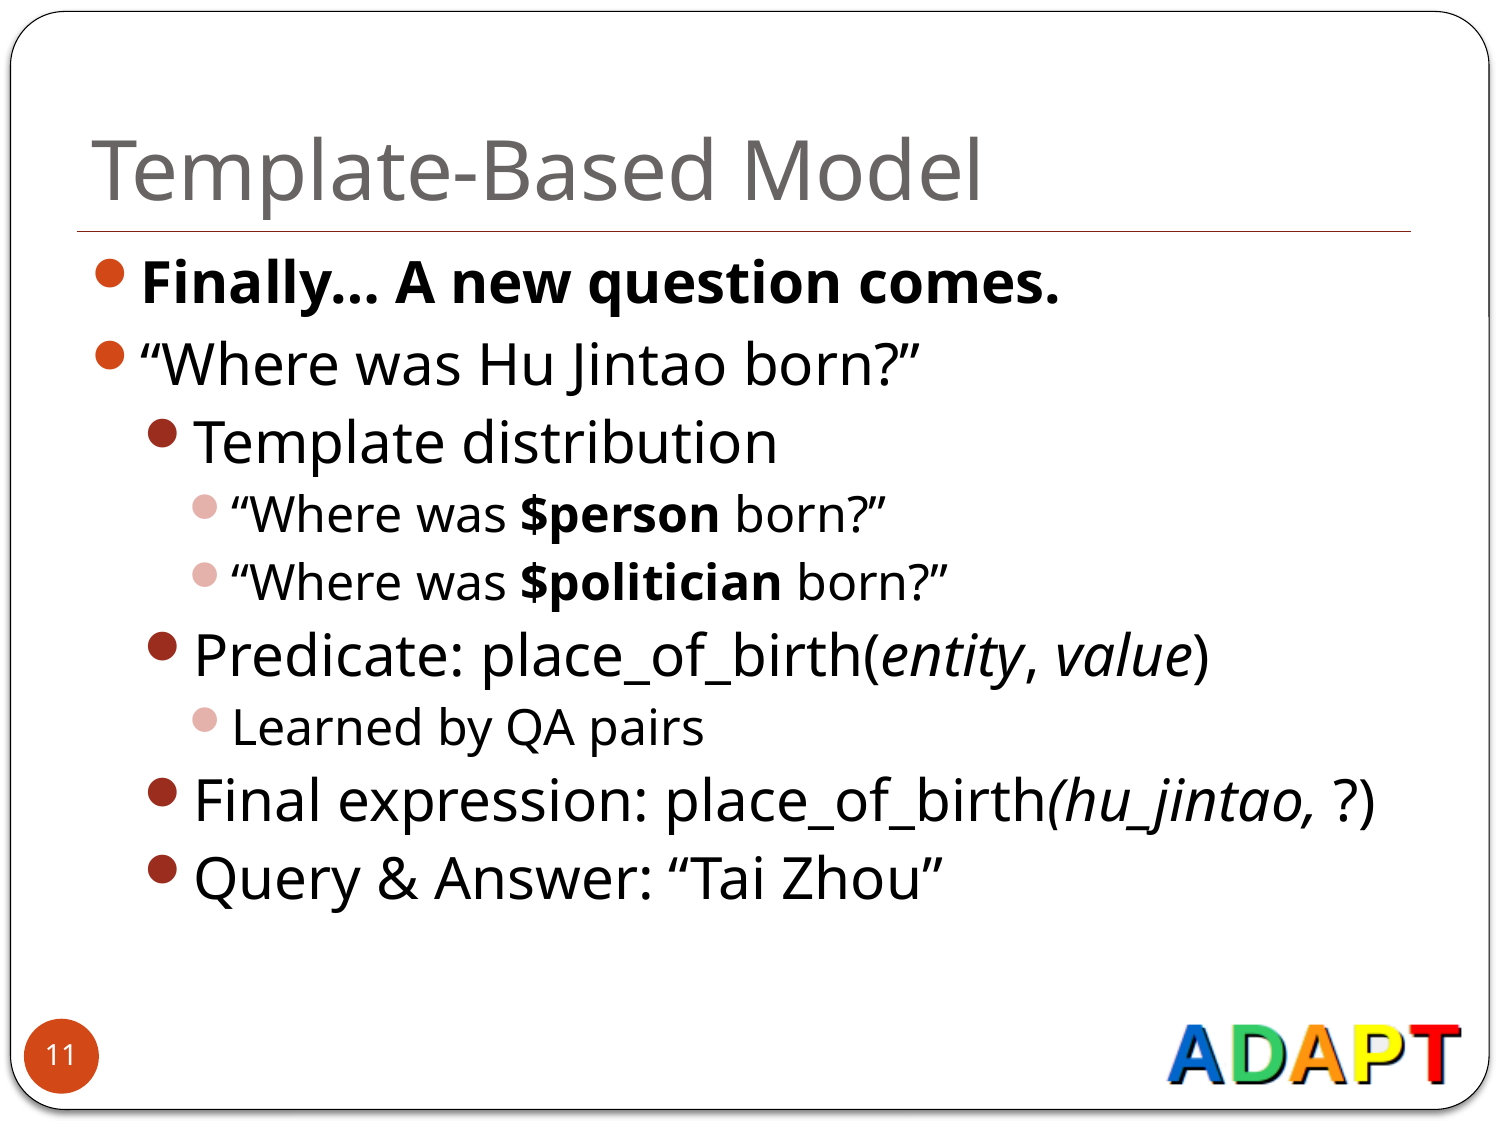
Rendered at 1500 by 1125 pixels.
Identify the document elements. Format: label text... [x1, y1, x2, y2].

slide_number 11 [23, 1018, 99, 1094]
list Finally… A new question comes. “Where was Hu Jintao born?” Template distribution “Where was $person born?” “Where was $politician born?” Predicate: place_of_birth(entity, value) Learned by QA pairs Final expression: place_of_birth(hu_jintao, ?) Query & Answer: “Tai Zhou” [76, 237, 1425, 988]
picture [1159, 1014, 1471, 1094]
title Template-Based Model [76, 45, 1425, 233]
